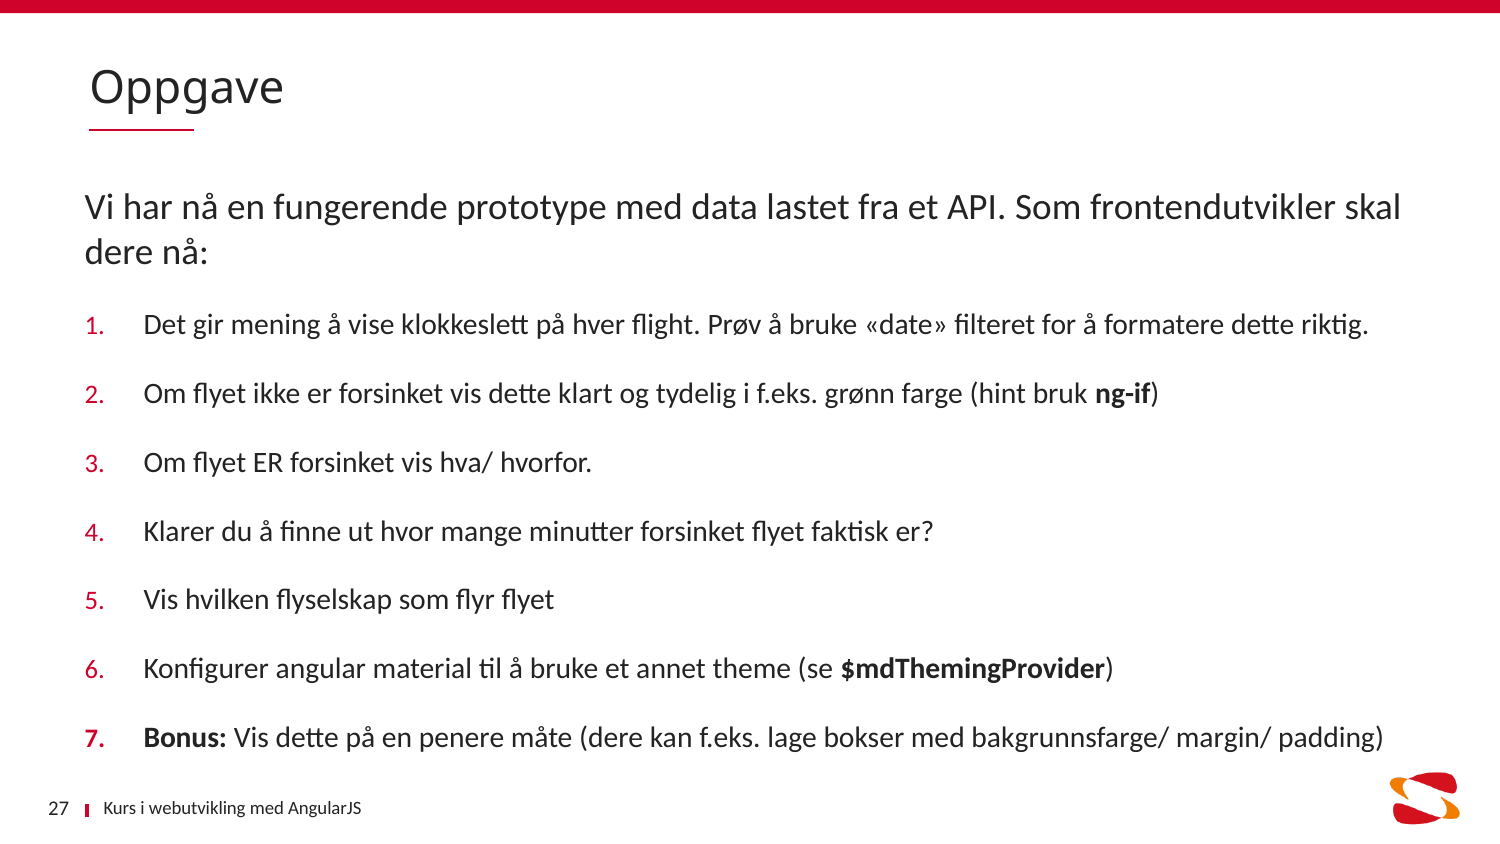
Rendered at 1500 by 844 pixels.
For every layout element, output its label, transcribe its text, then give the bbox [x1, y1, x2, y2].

list Vi har nå en fungerende prototype med data lastet fra et API. Som frontendutvikler skal dere nå: Det gir mening å vise klokkeslett på hver flight. Prøv å bruke «date» filteret for å formatere dette riktig. Om flyet ikke er forsinket vis dette klart og tydelig i f.eks. grønn farge (hint bruk ng-if) Om flyet ER forsinket vis hva/ hvorfor. Klarer du å finne ut hvor mange minutter forsinket flyet faktisk er? Vis hvilken flyselskap som flyr flyet Konfigurer angular material til å bruke et annet theme (se $mdThemingProvider) Bonus: Vis dette på en penere måte (dere kan f.eks. lage bokser med bakgrunnsfarge/ margin/ padding) [84, 182, 1409, 759]
footer Kurs i webutvikling med AngularJS [88, 793, 564, 821]
title Oppgave [89, 23, 1409, 121]
slide_number 27 [29, 793, 85, 821]
picture [1378, 764, 1471, 832]
